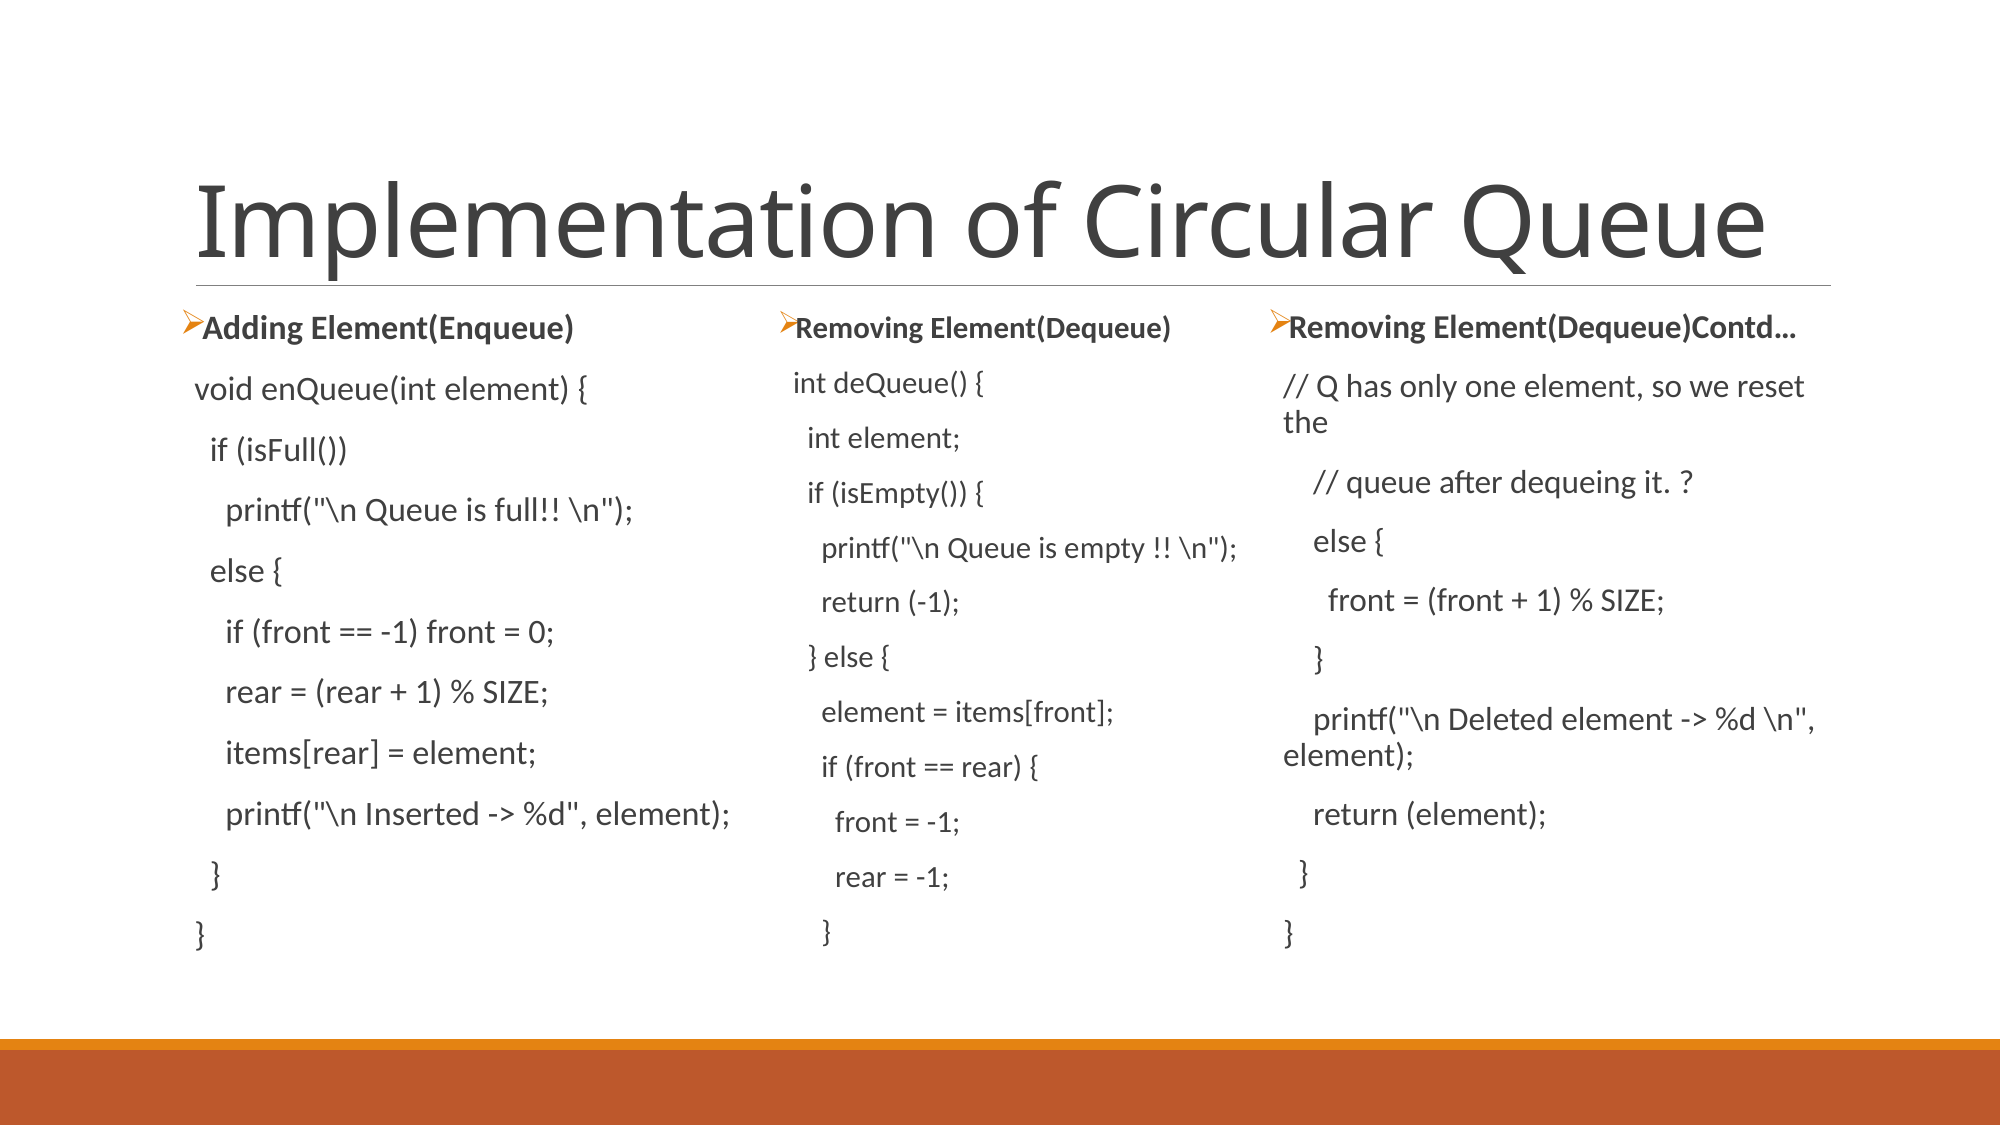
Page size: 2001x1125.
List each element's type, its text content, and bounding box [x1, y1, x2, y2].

text_box Removing Element(Dequeue) int deQueue() { int element; if (isEmpty()) { printf("\n Queue is empty !! \n"); return (-1); } else { element = items[front]; if (front == rear) { front = -1; rear = -1; } [777, 304, 1253, 963]
title Implementation of Circular Queue [180, 47, 1830, 285]
list Adding Element(Enqueue) void enQueue(int element) { if (isFull()) printf("\n Queue is full!! \n"); else { if (front == -1) front = 0; rear = (rear + 1) % SIZE; items[rear] = element; printf("\n Inserted -> %d", element); } } [180, 302, 801, 963]
text_box Removing Element(Dequeue)Contd… // Q has only one element, so we reset the // queue after dequeing it. ? else { front = (front + 1) % SIZE; } printf("\n Deleted element -> %d \n", element); return (element); } } [1267, 302, 1830, 963]
